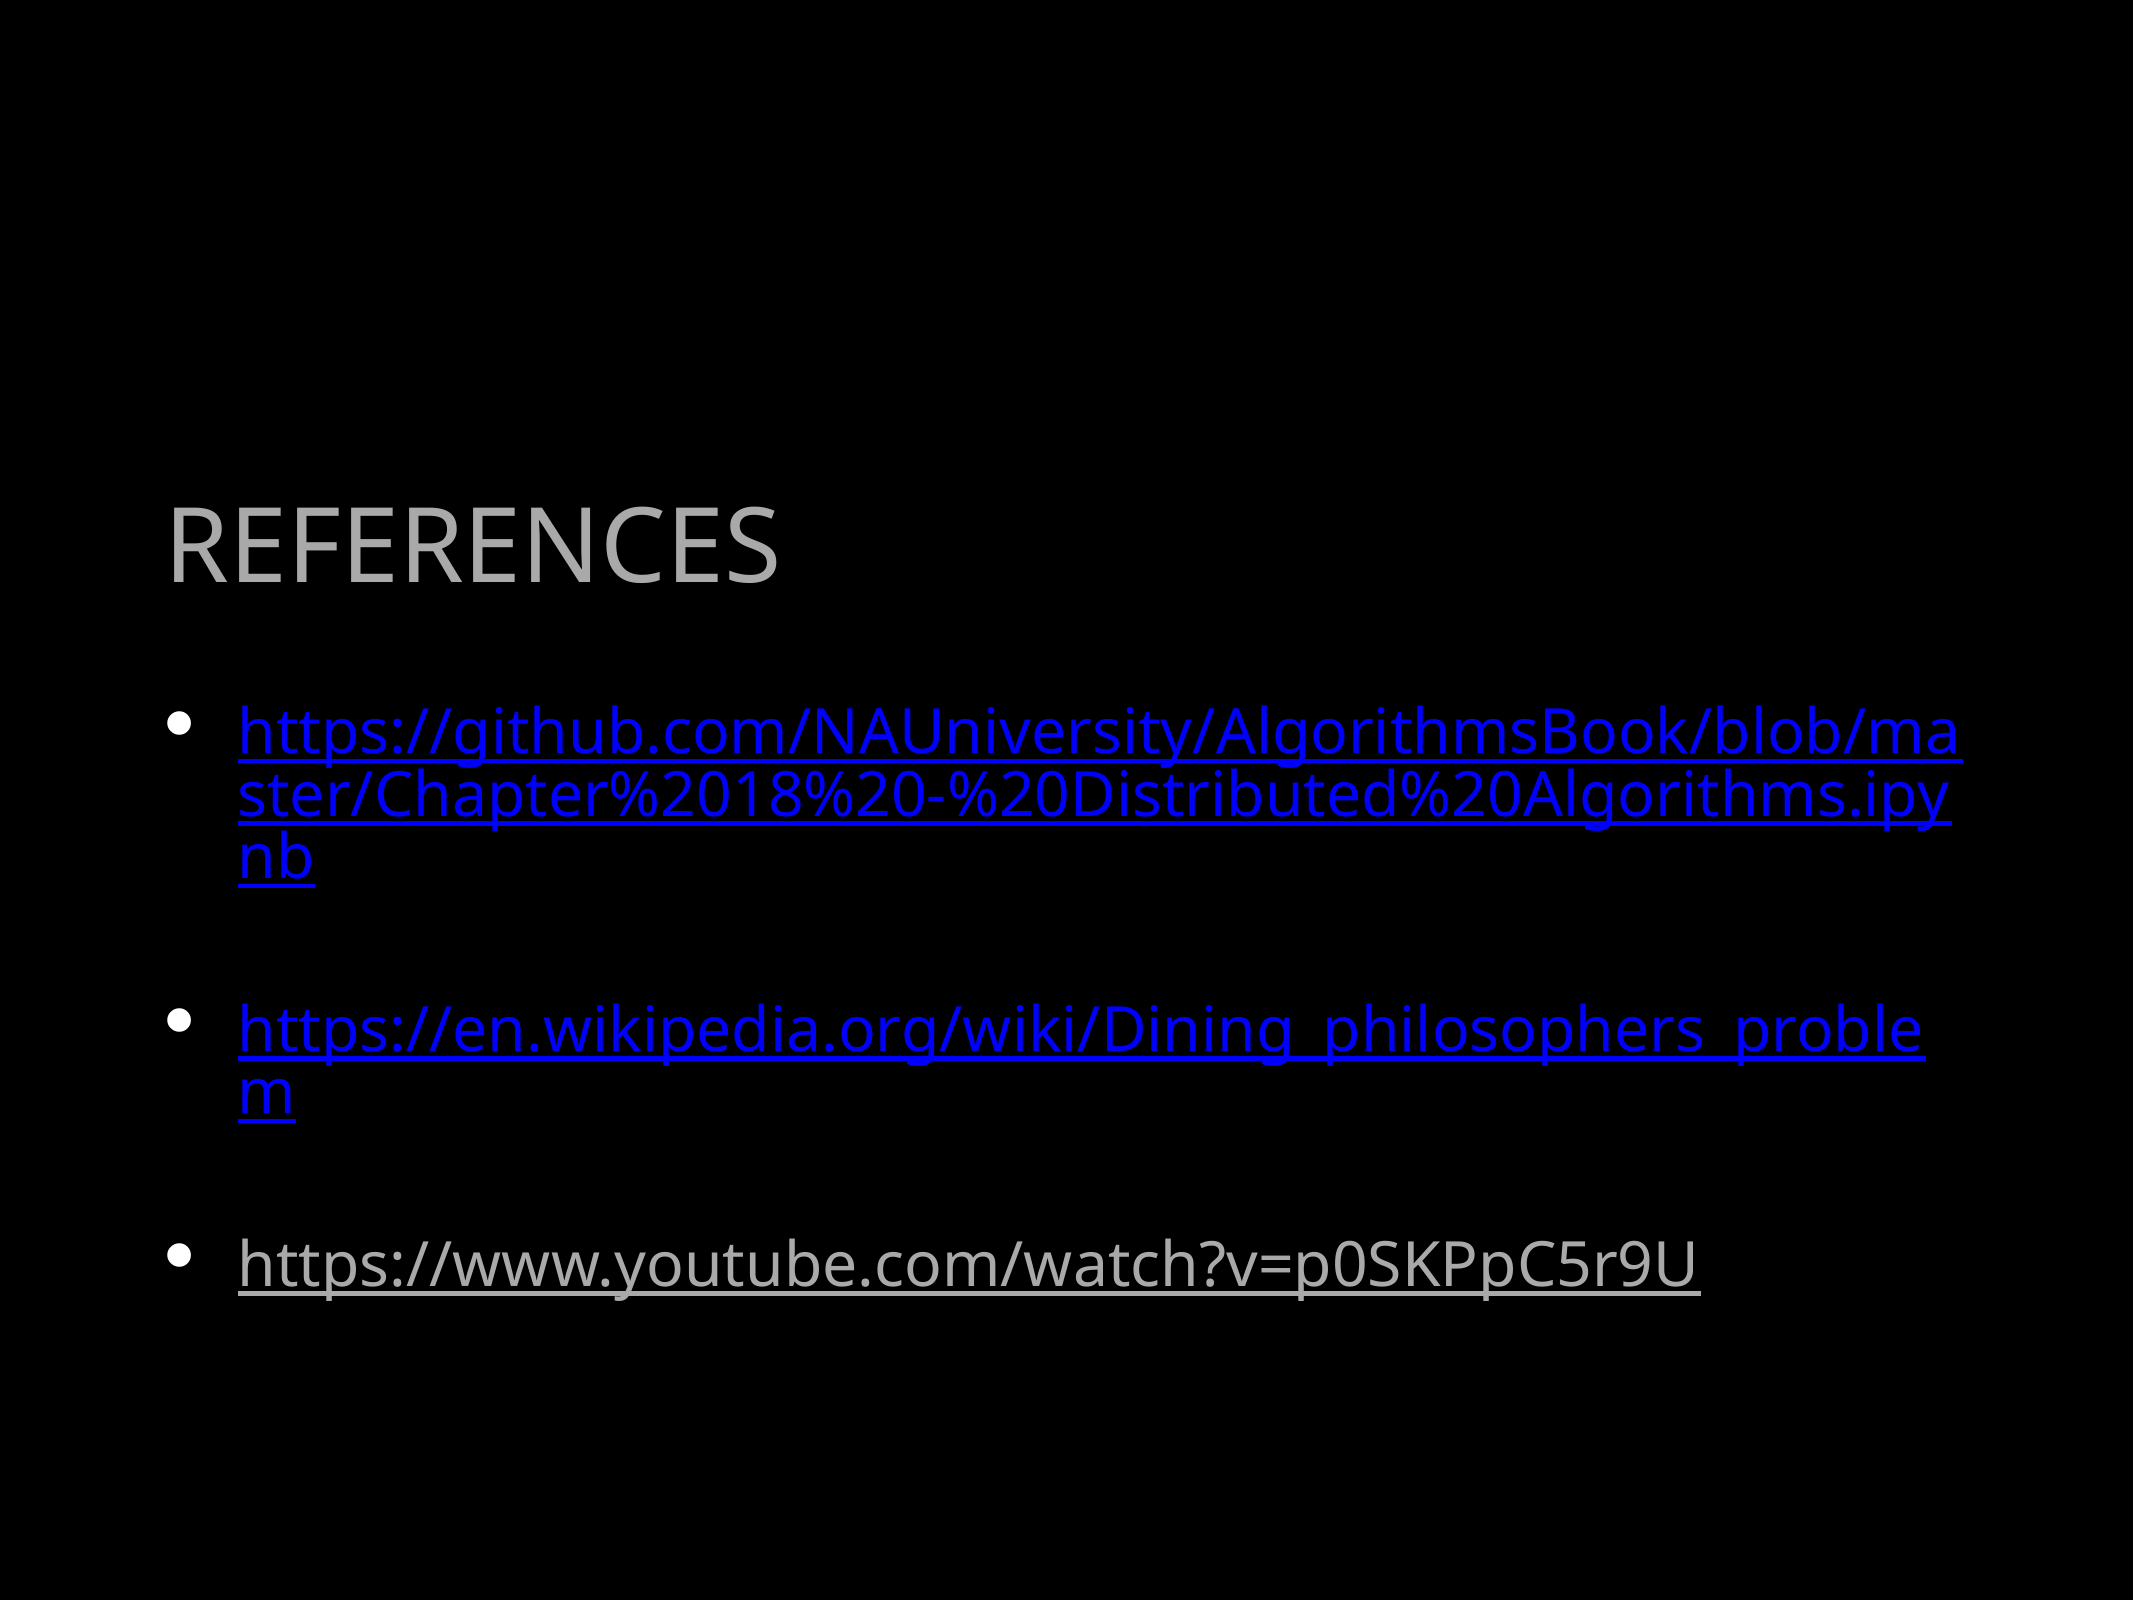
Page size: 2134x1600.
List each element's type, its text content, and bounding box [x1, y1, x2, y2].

list REFERENCES https://github.com/NAUniversity/AlgorithmsBook/blob/master/Chapter%2018%20-%20Distributed%20Algorithms.ipynb https://en.wikipedia.org/wiki/Dining_philosophers_problem https://www.youtube.com/watch?v=p0SKPpC5r9U [155, 207, 1978, 1393]
